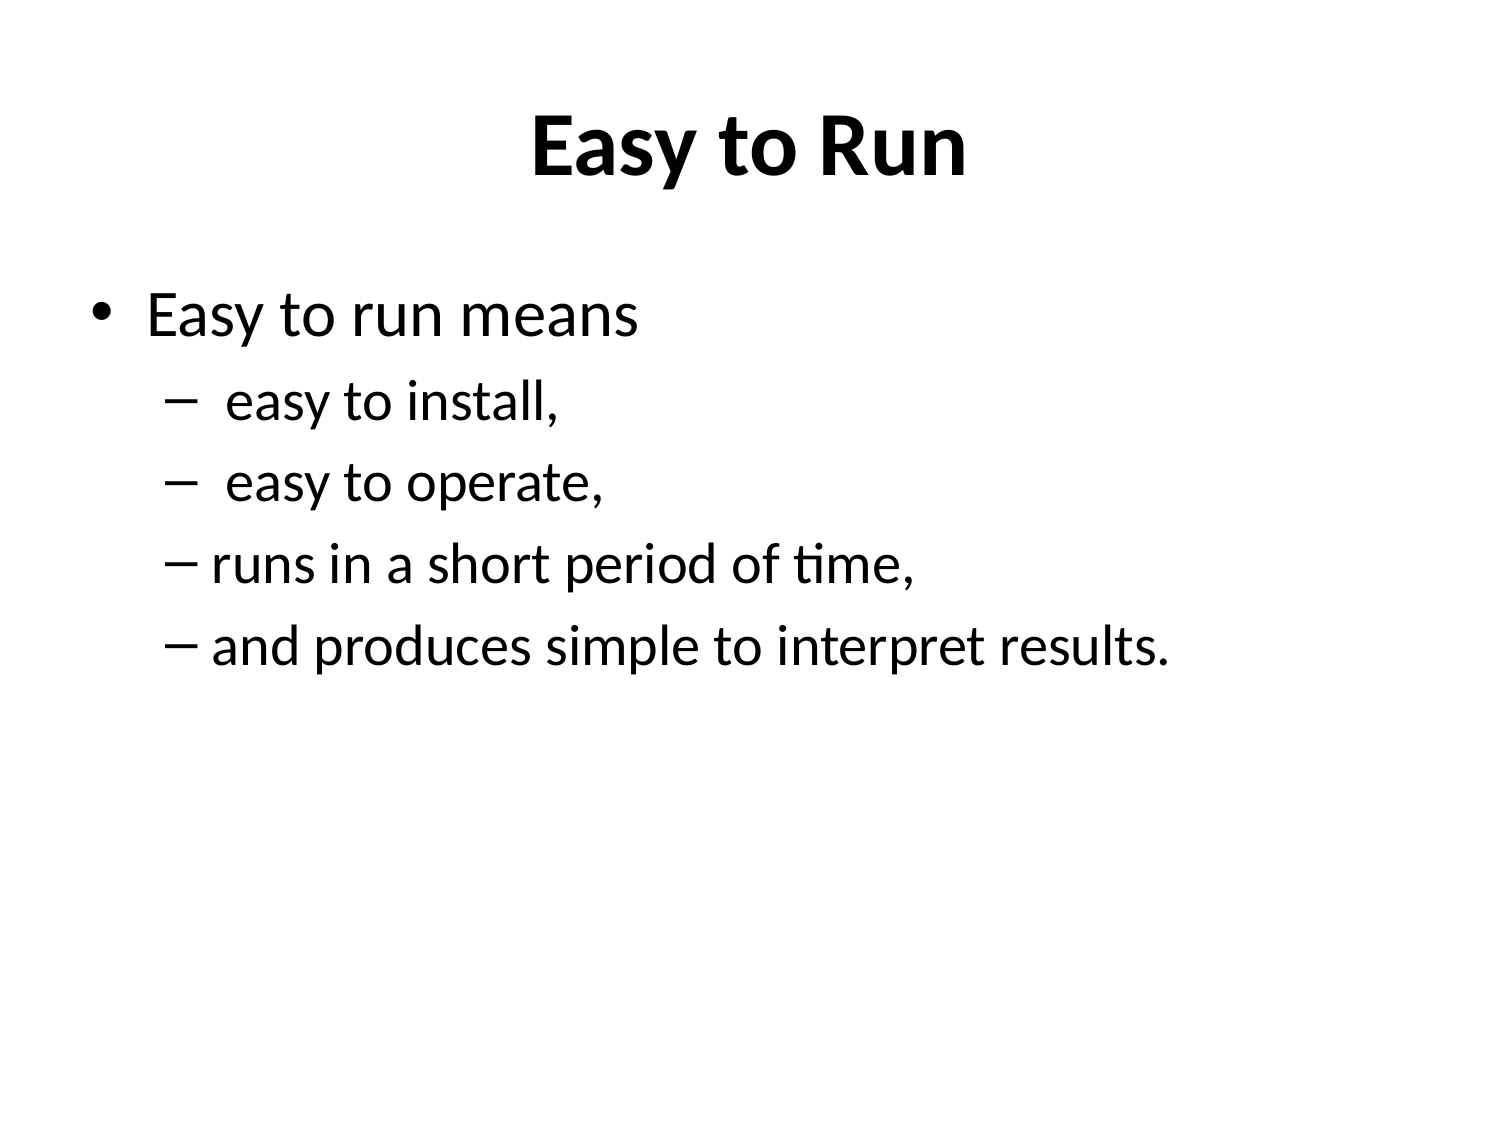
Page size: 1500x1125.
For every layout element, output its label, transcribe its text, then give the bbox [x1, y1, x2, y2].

title Easy to Run [75, 45, 1425, 233]
list Easy to run means easy to install, easy to operate, runs in a short period of time, and produces simple to interpret results. [75, 262, 1425, 1005]
